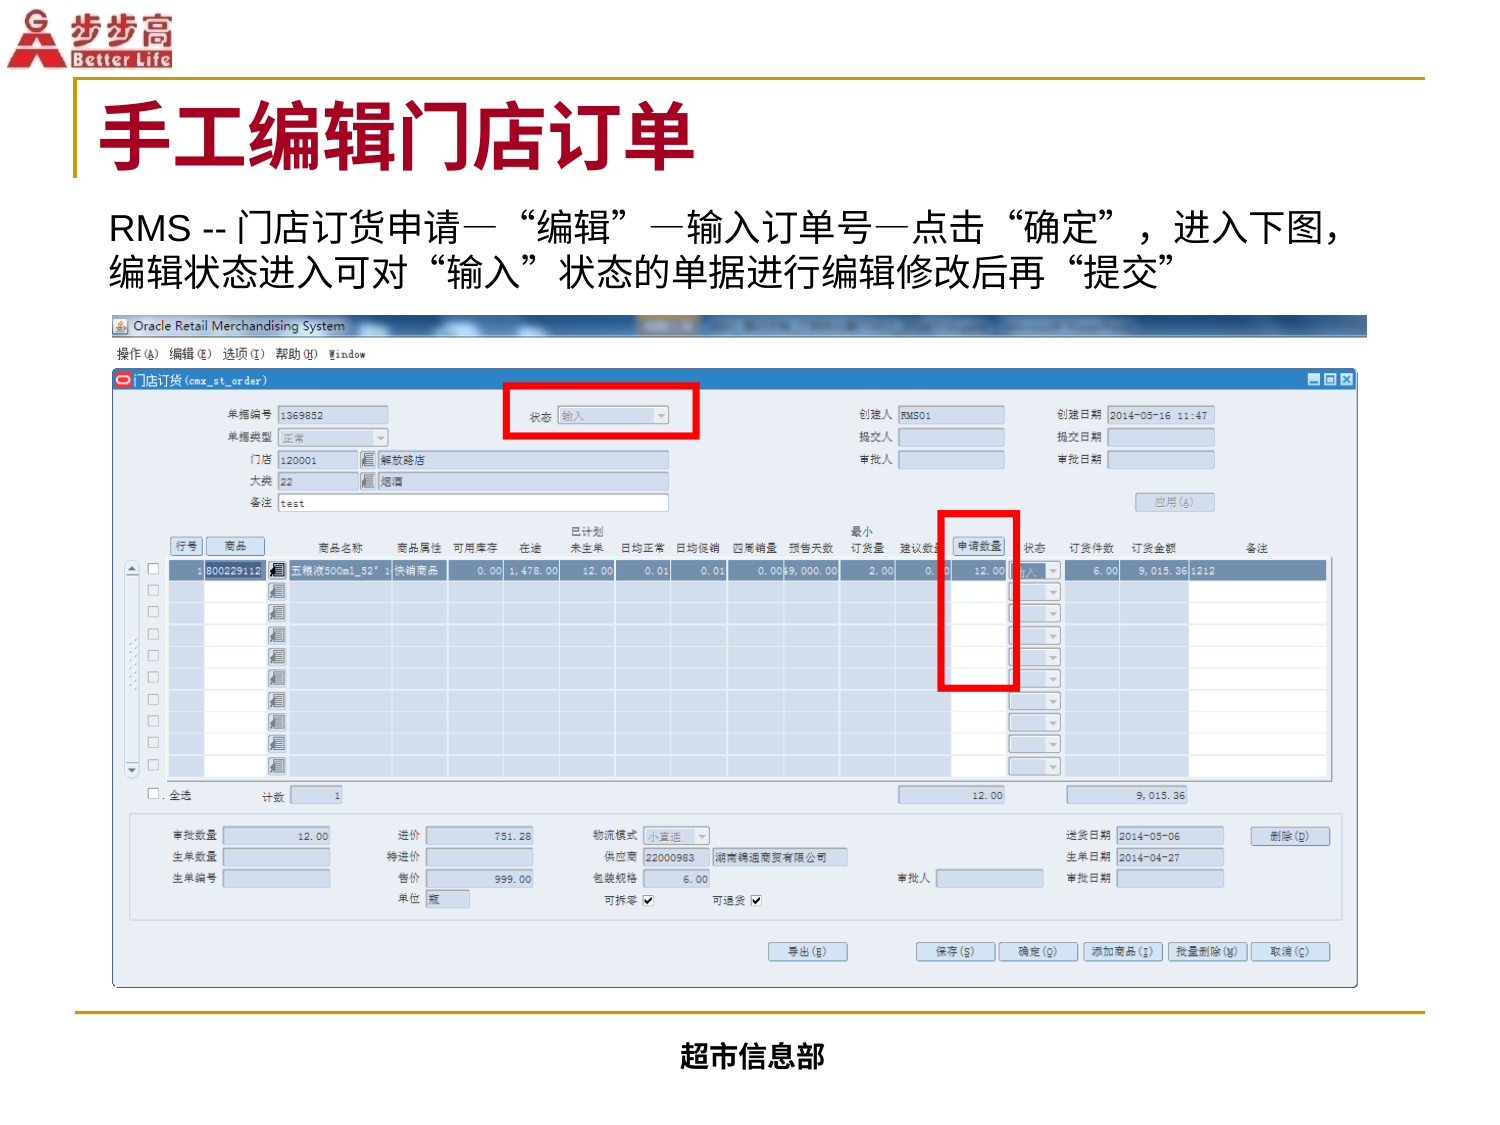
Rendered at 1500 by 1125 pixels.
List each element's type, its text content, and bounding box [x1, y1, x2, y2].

picture [0, 0, 172, 86]
title 手工编辑门店订单 [81, 81, 1433, 270]
picture [111, 315, 1367, 988]
text_box RMS --门店订货申请—“编辑”—输入订单号—点击“确定”，进入下图，编辑状态进入可对“输入”状态的单据进行编辑修改后再“提交” [93, 196, 1395, 301]
